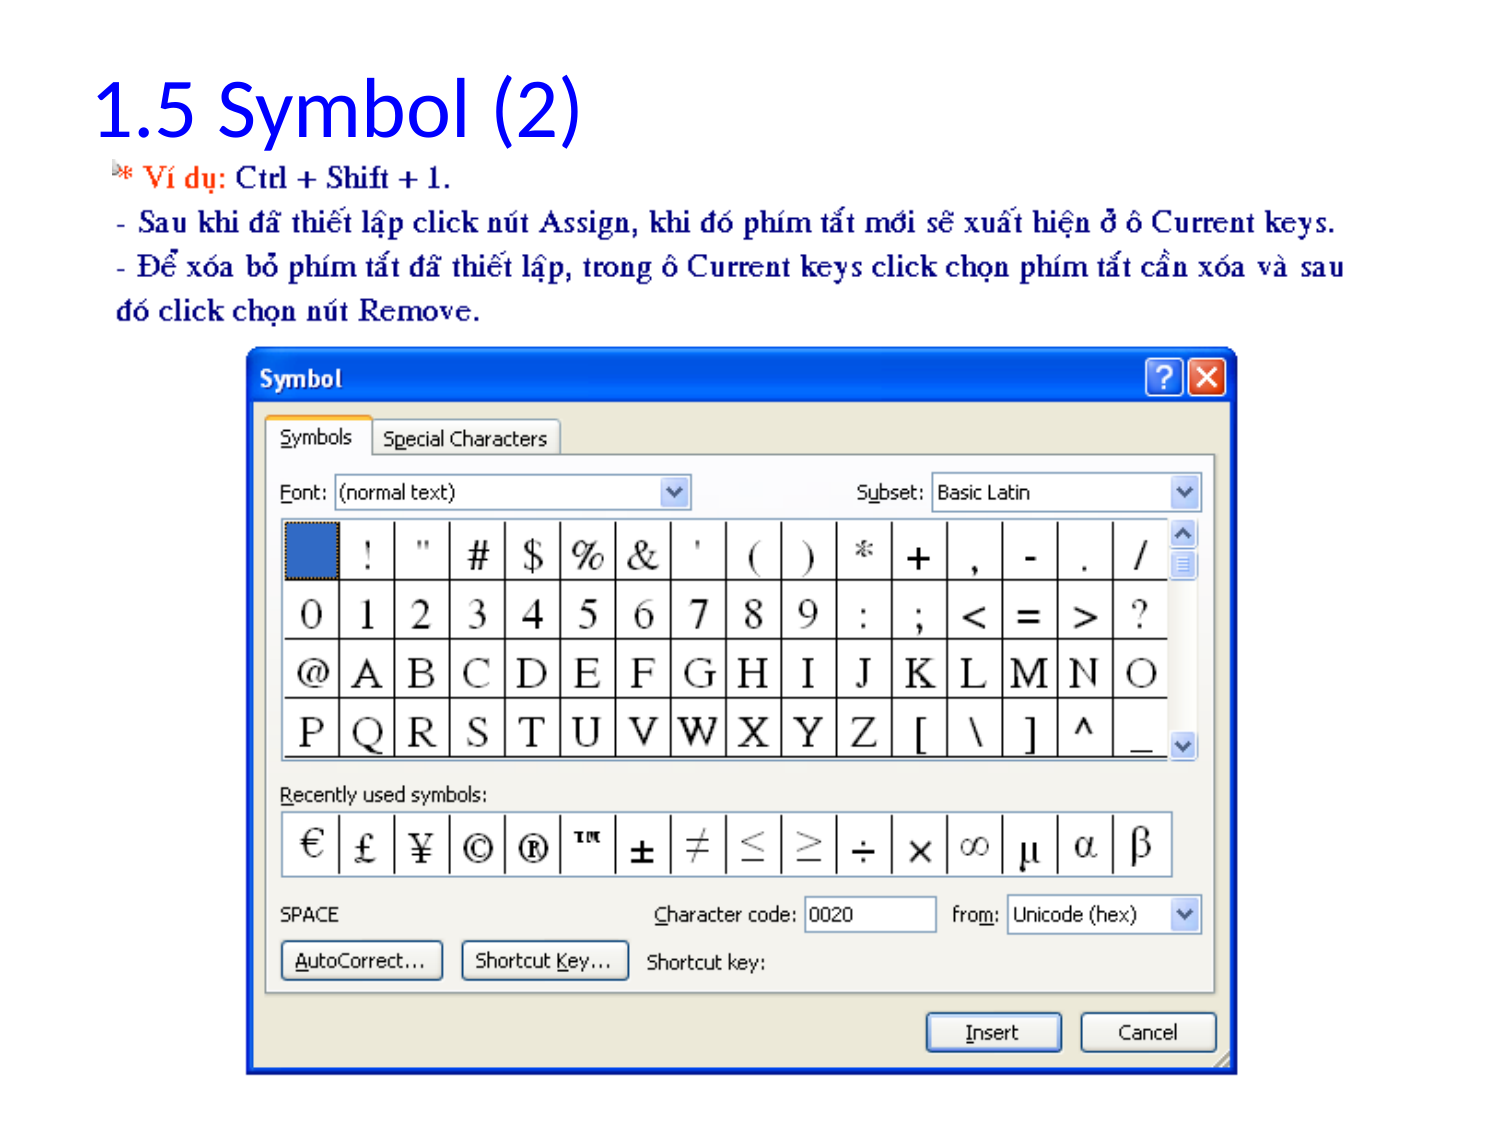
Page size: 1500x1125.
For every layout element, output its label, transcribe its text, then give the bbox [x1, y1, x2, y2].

title 1.5 Symbol (2) [75, 45, 1425, 163]
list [112, 159, 1363, 1090]
